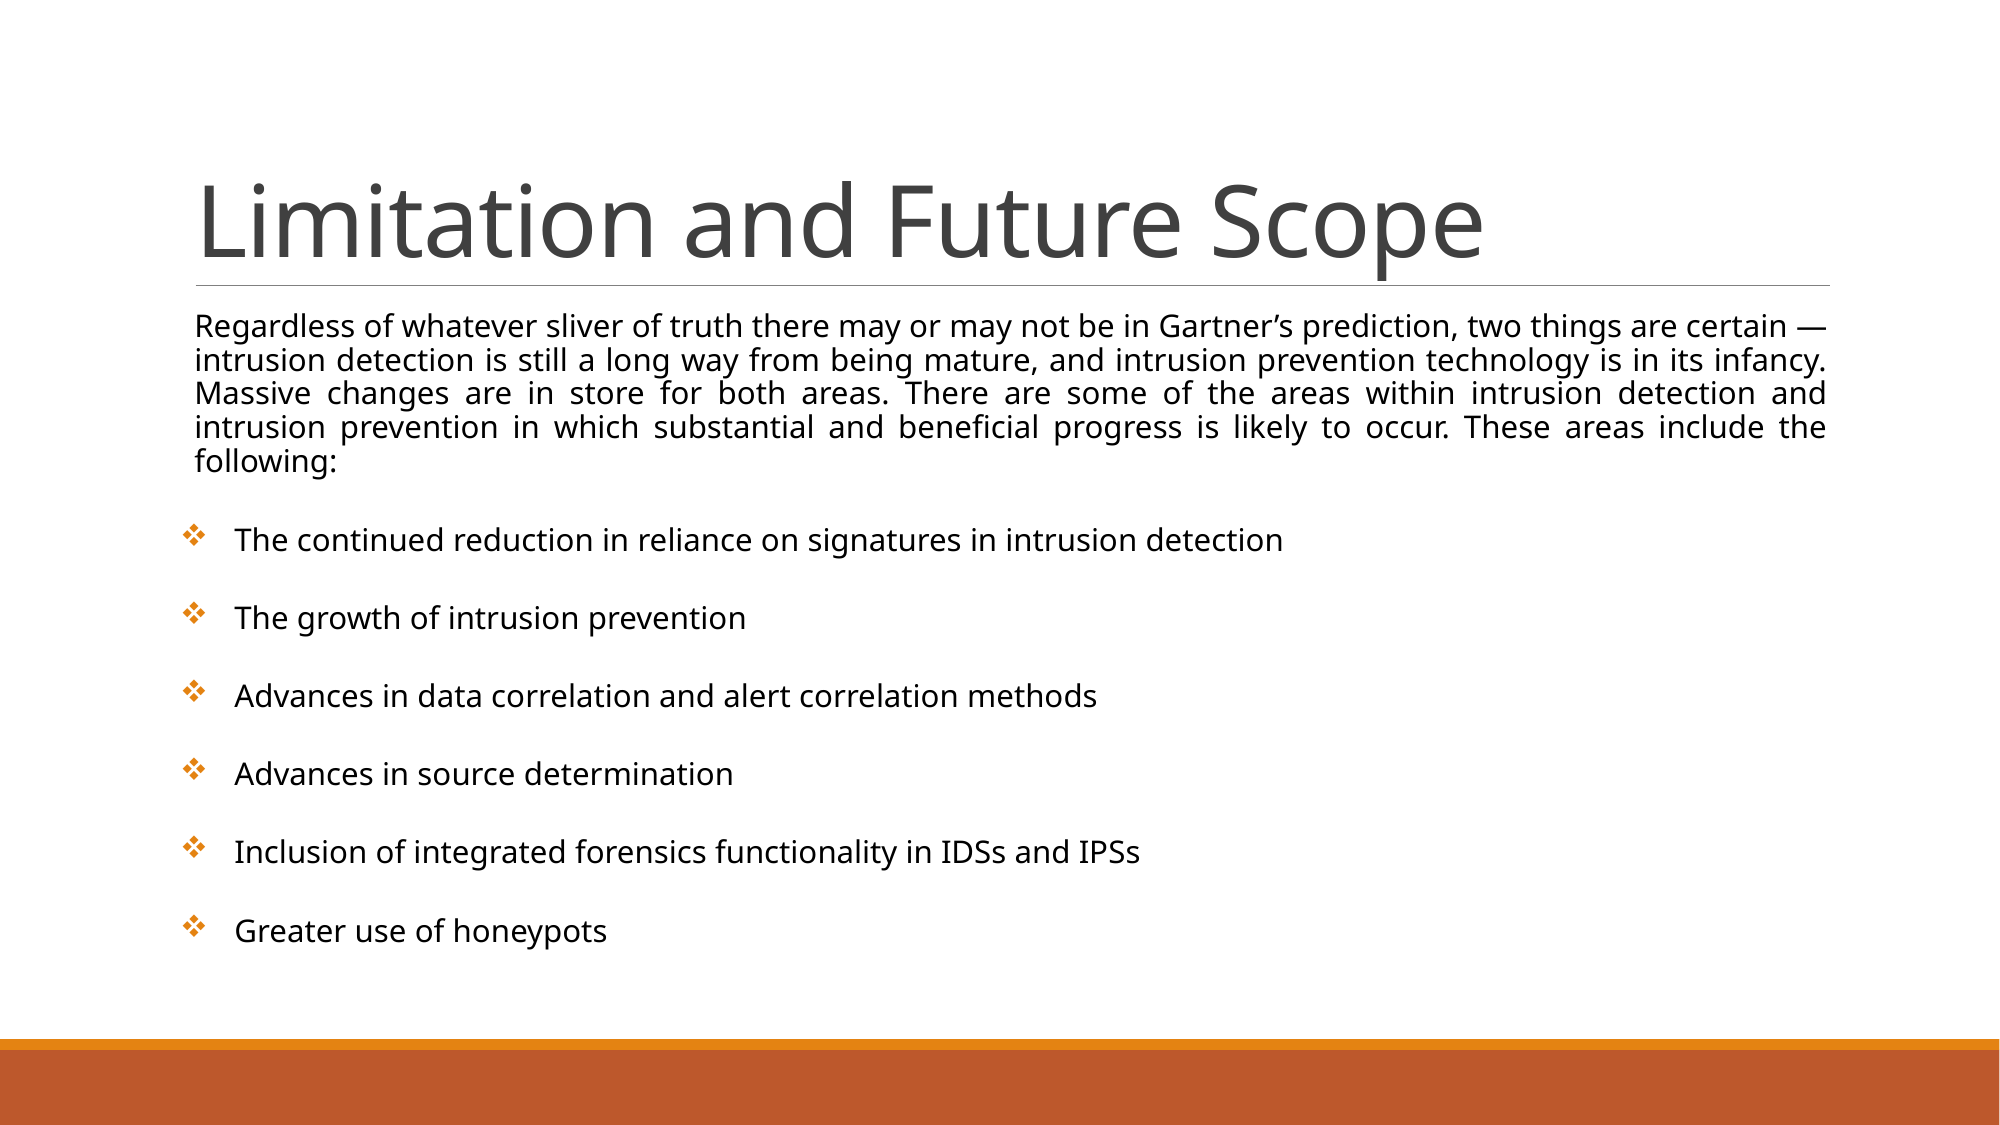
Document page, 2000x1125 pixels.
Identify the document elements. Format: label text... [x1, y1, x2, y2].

title Limitation and Future Scope [179, 47, 1830, 285]
list Regardless of whatever sliver of truth there may or may not be in Gartner’s prediction, two things are certain — intrusion detection is still a long way from being mature, and intrusion prevention technology is in its infancy. Massive changes are in store for both areas. There are some of the areas within intrusion detection and intrusion prevention in which substantial and beneficial progress is likely to occur. These areas include the following: The continued reduction in reliance on signatures in intrusion detection The growth of intrusion prevention Advances in data correlation and alert correlation methods Advances in source determination Inclusion of integrated forensics functionality in IDSs and IPSs Greater use of honeypots [179, 302, 1830, 963]
